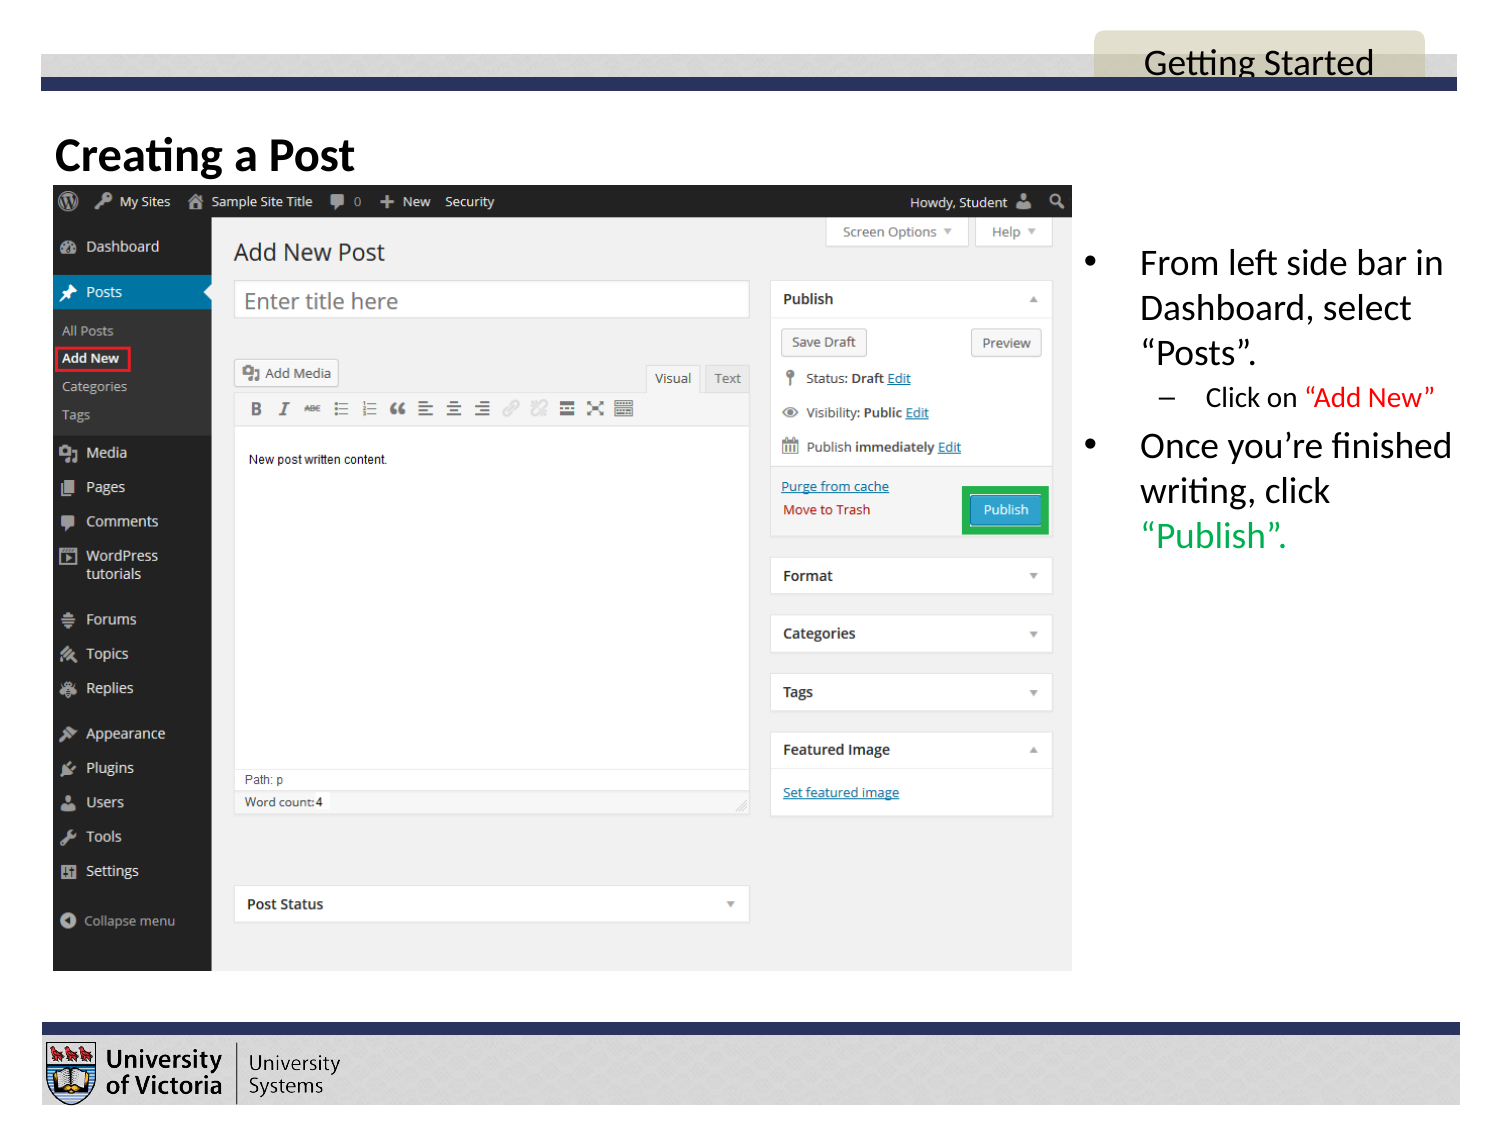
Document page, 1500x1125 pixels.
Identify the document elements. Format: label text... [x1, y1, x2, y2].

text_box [40, 30, 1457, 91]
picture [52, 185, 1072, 972]
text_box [40, 1021, 1461, 1113]
list From left side bar in Dashboard, select “Posts”. Click on “Add New” Once you’re finished writing, click “Publish”. [1076, 230, 1483, 973]
picture [62, 286, 76, 300]
text_box Creating a Post [40, 115, 1316, 189]
